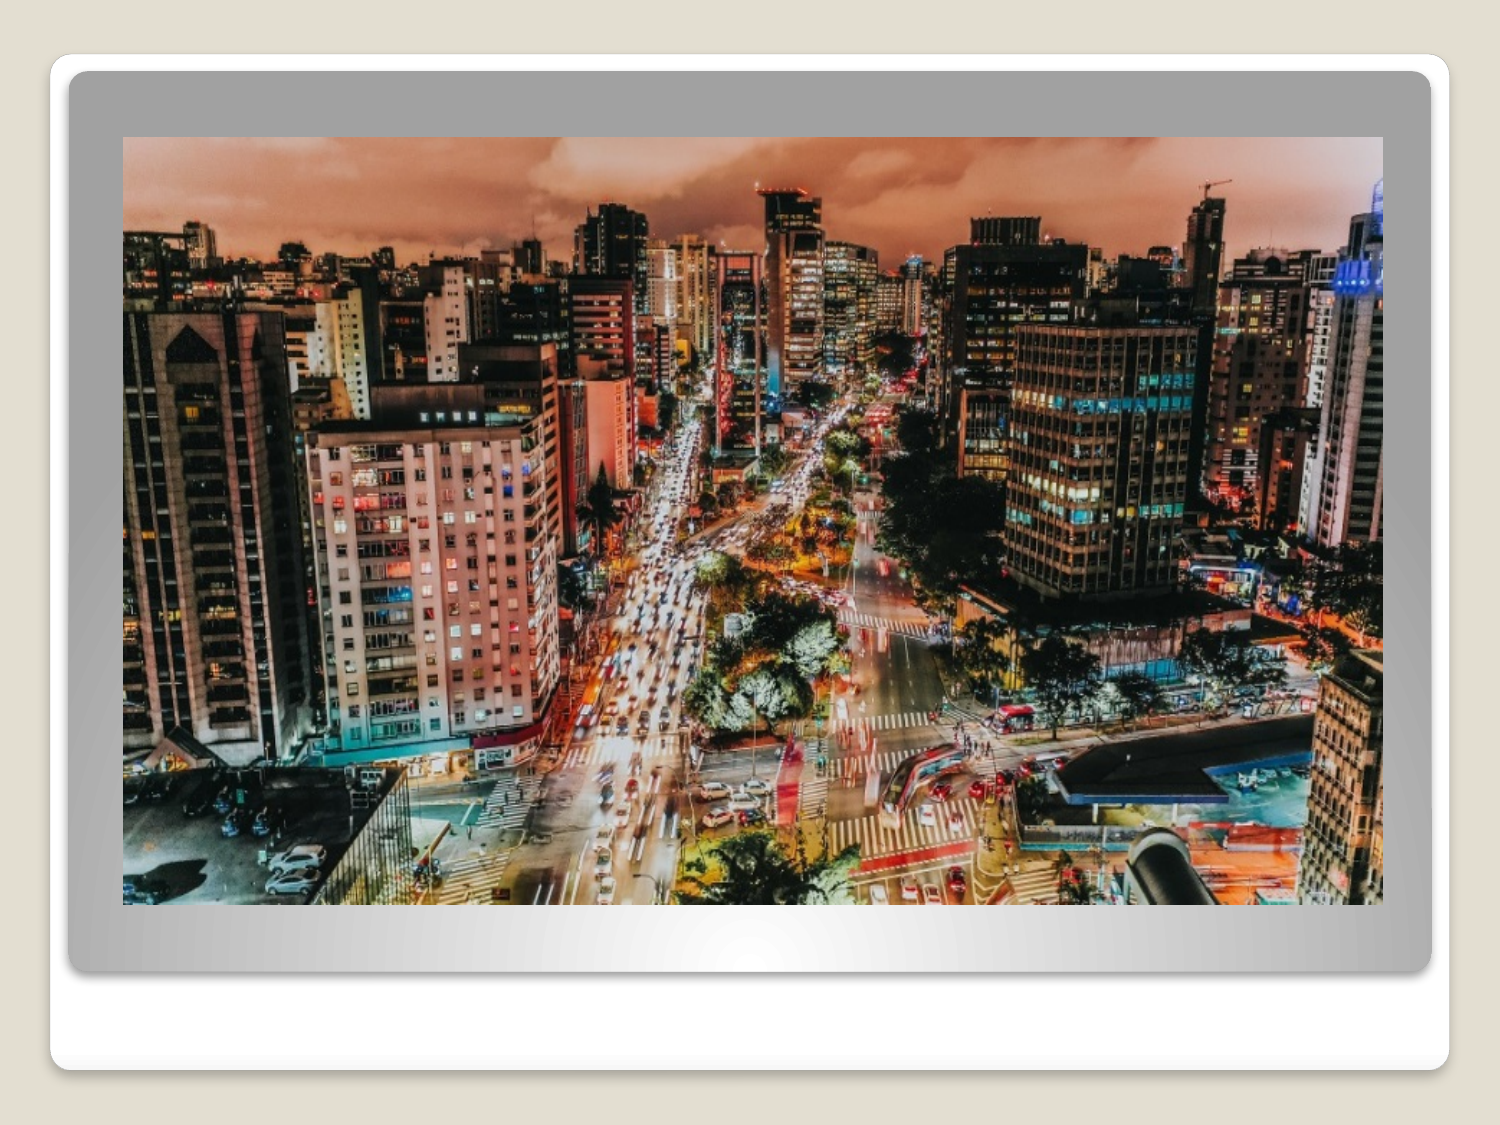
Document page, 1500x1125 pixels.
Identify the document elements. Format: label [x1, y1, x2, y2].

title [82, 817, 1425, 990]
list [123, 136, 1383, 906]
